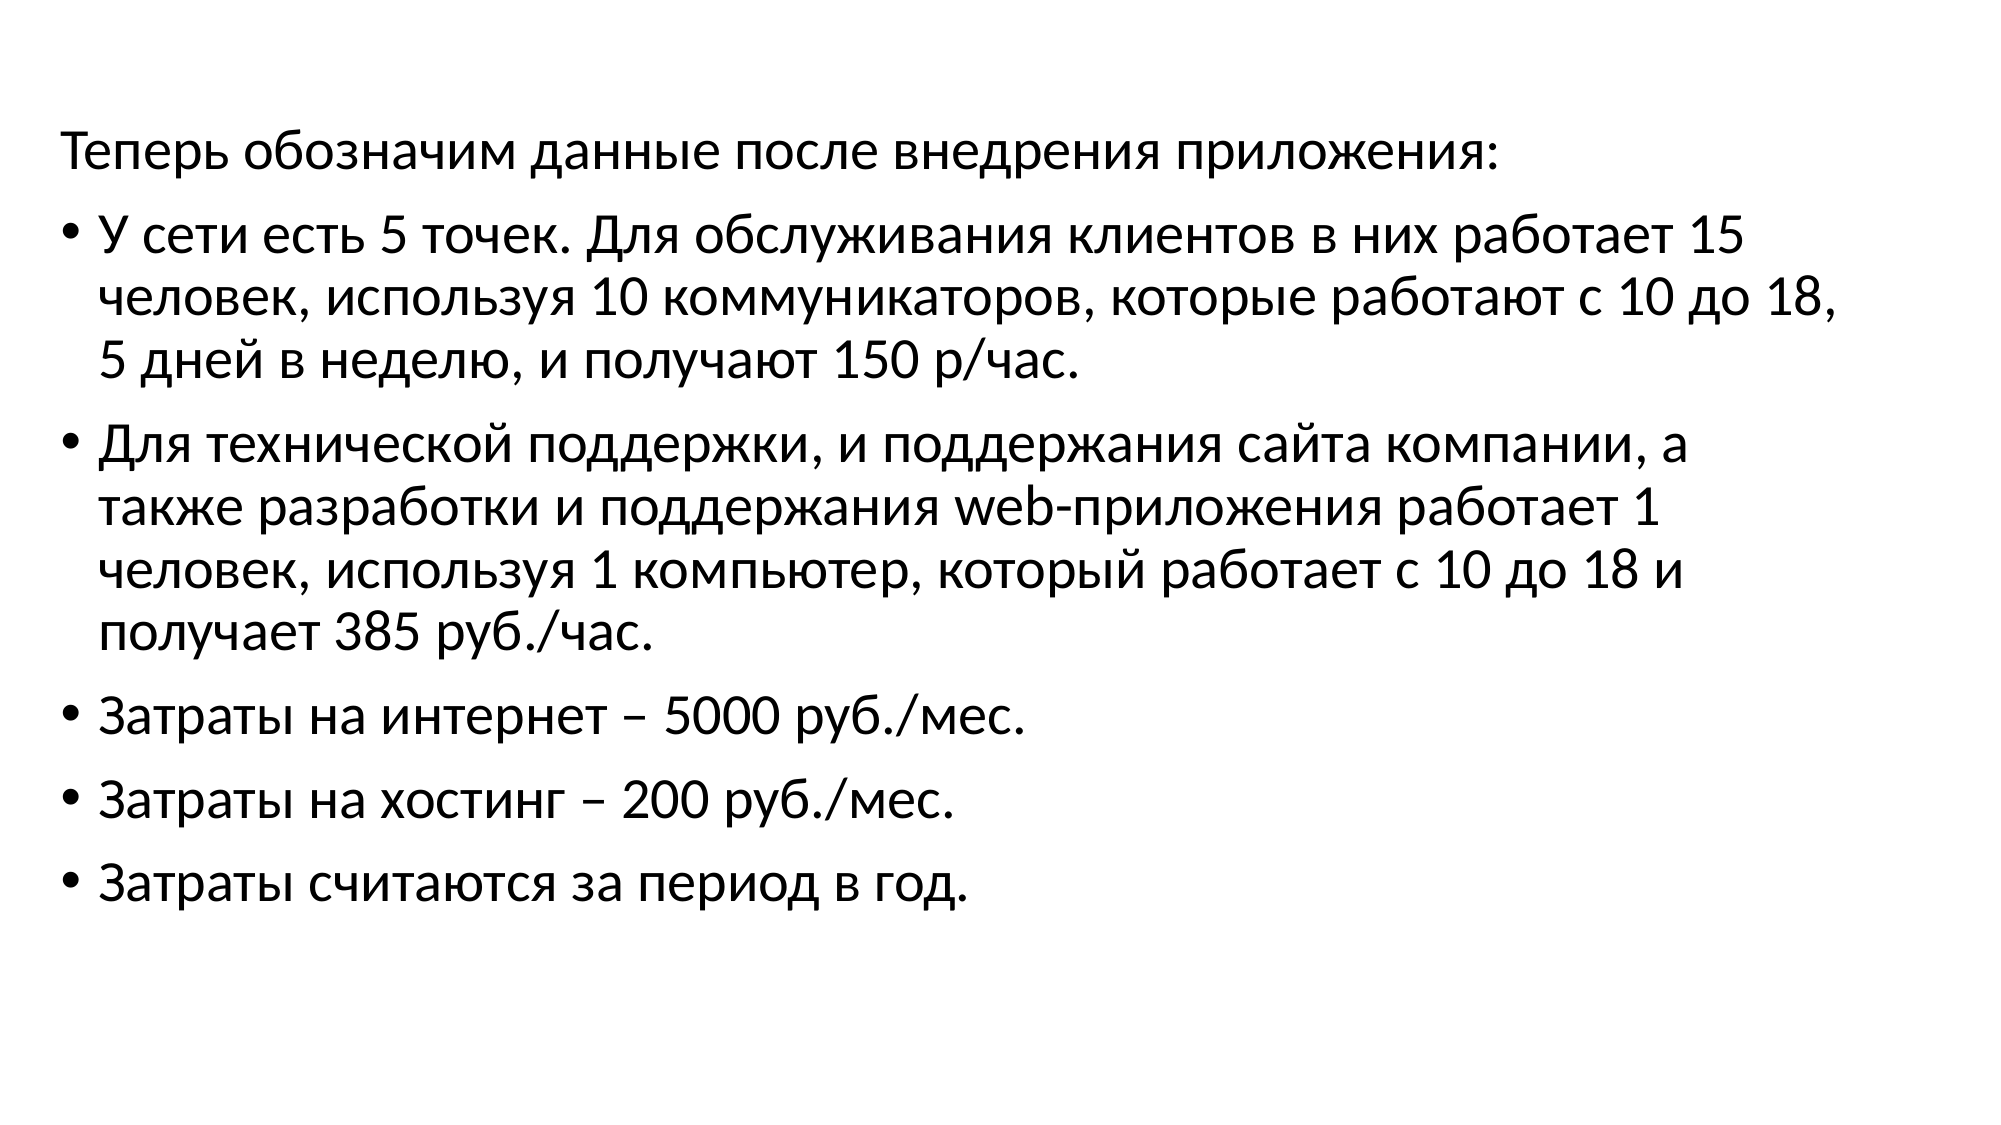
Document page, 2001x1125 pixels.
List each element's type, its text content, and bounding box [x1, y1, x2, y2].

list Теперь обозначим данные после внедрения приложения: У сети есть 5 точек. Для обслуживания клиентов в них работает 15 человек, используя 10 коммуникаторов, которые работают с 10 до 18, 5 дней в неделю, и получают 150 р/час. Для технической поддержки, и поддержания сайта компании, а также разработки и поддержания web-приложения работает 1 человек, используя 1 компьютер, который работает с 10 до 18 и получает 385 руб./час. Затраты на интернет – 5000 руб./мес. Затраты на хостинг – 200 руб./мес. Затраты считаются за период в год. [45, 111, 1863, 1014]
